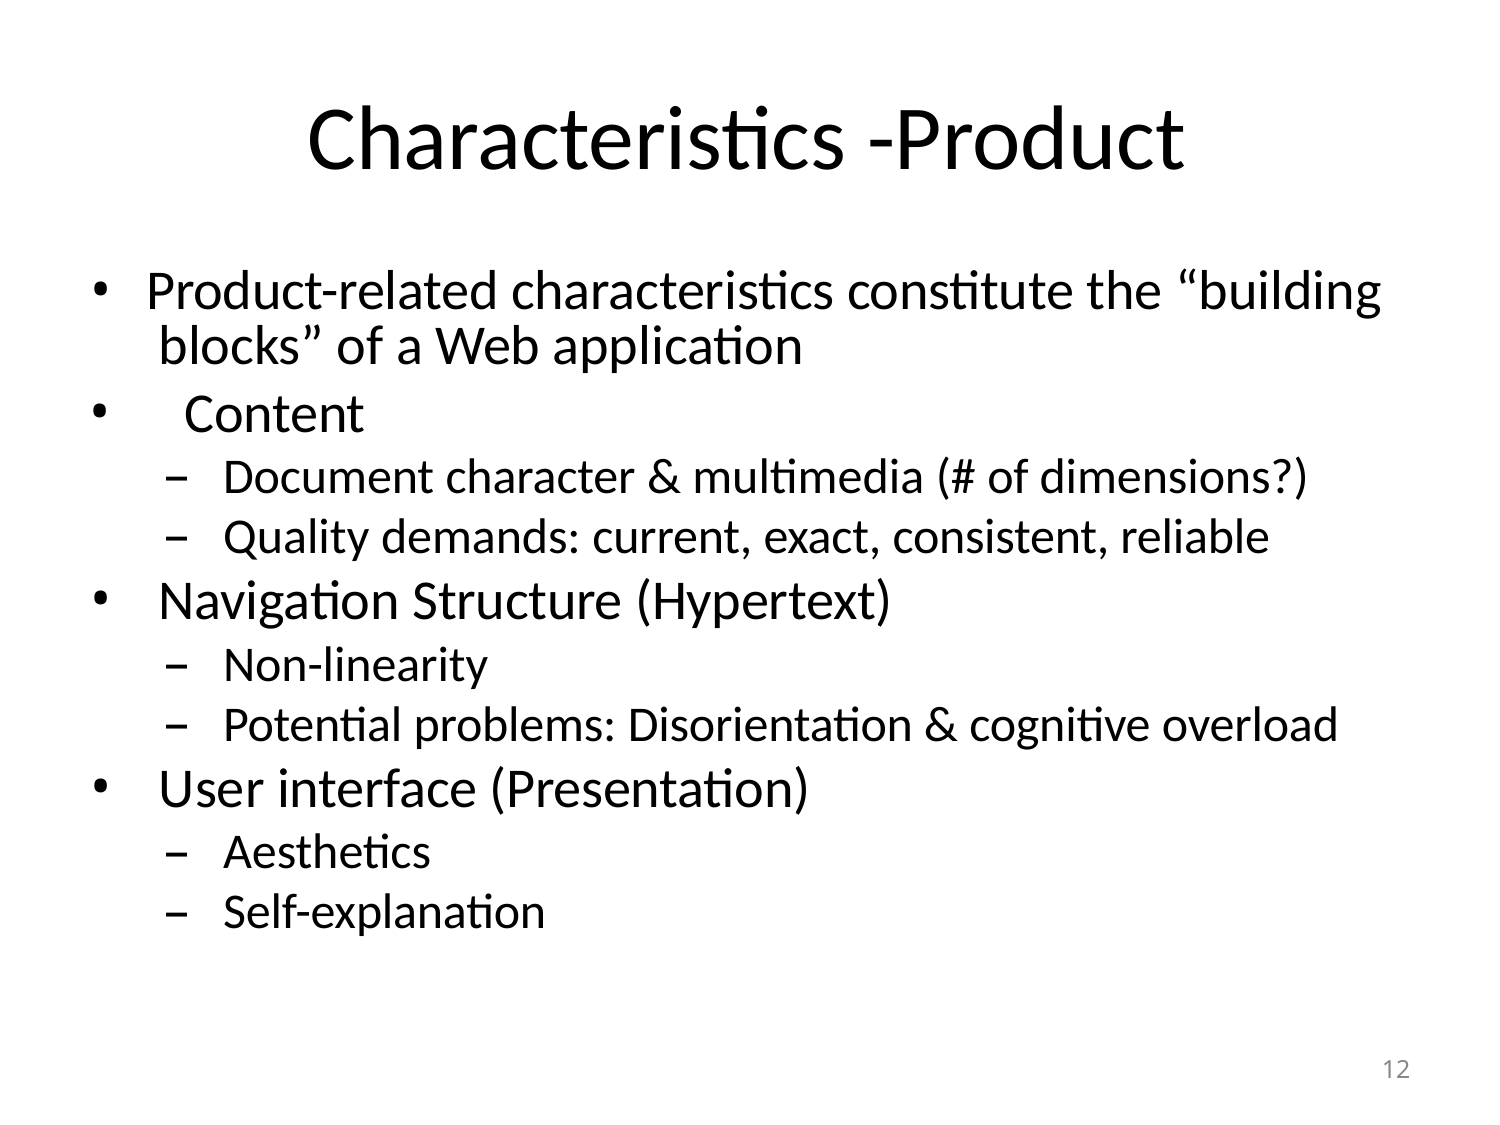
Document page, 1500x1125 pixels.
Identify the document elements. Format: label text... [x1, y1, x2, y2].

text_box Product-related characteristics constitute the “building blocks” of a Web application Content Document character & multimedia (# of dimensions?) Quality demands: current, exact, consistent, reliable Navigation Structure (Hypertext) Non-linearity Potential problems: Disorientation & cognitive overload User interface (Presentation) Aesthetics Self-explanation [87, 252, 1396, 939]
title Characteristics -Product [305, 75, 1195, 252]
slide_number 12 [1375, 1057, 1417, 1125]
